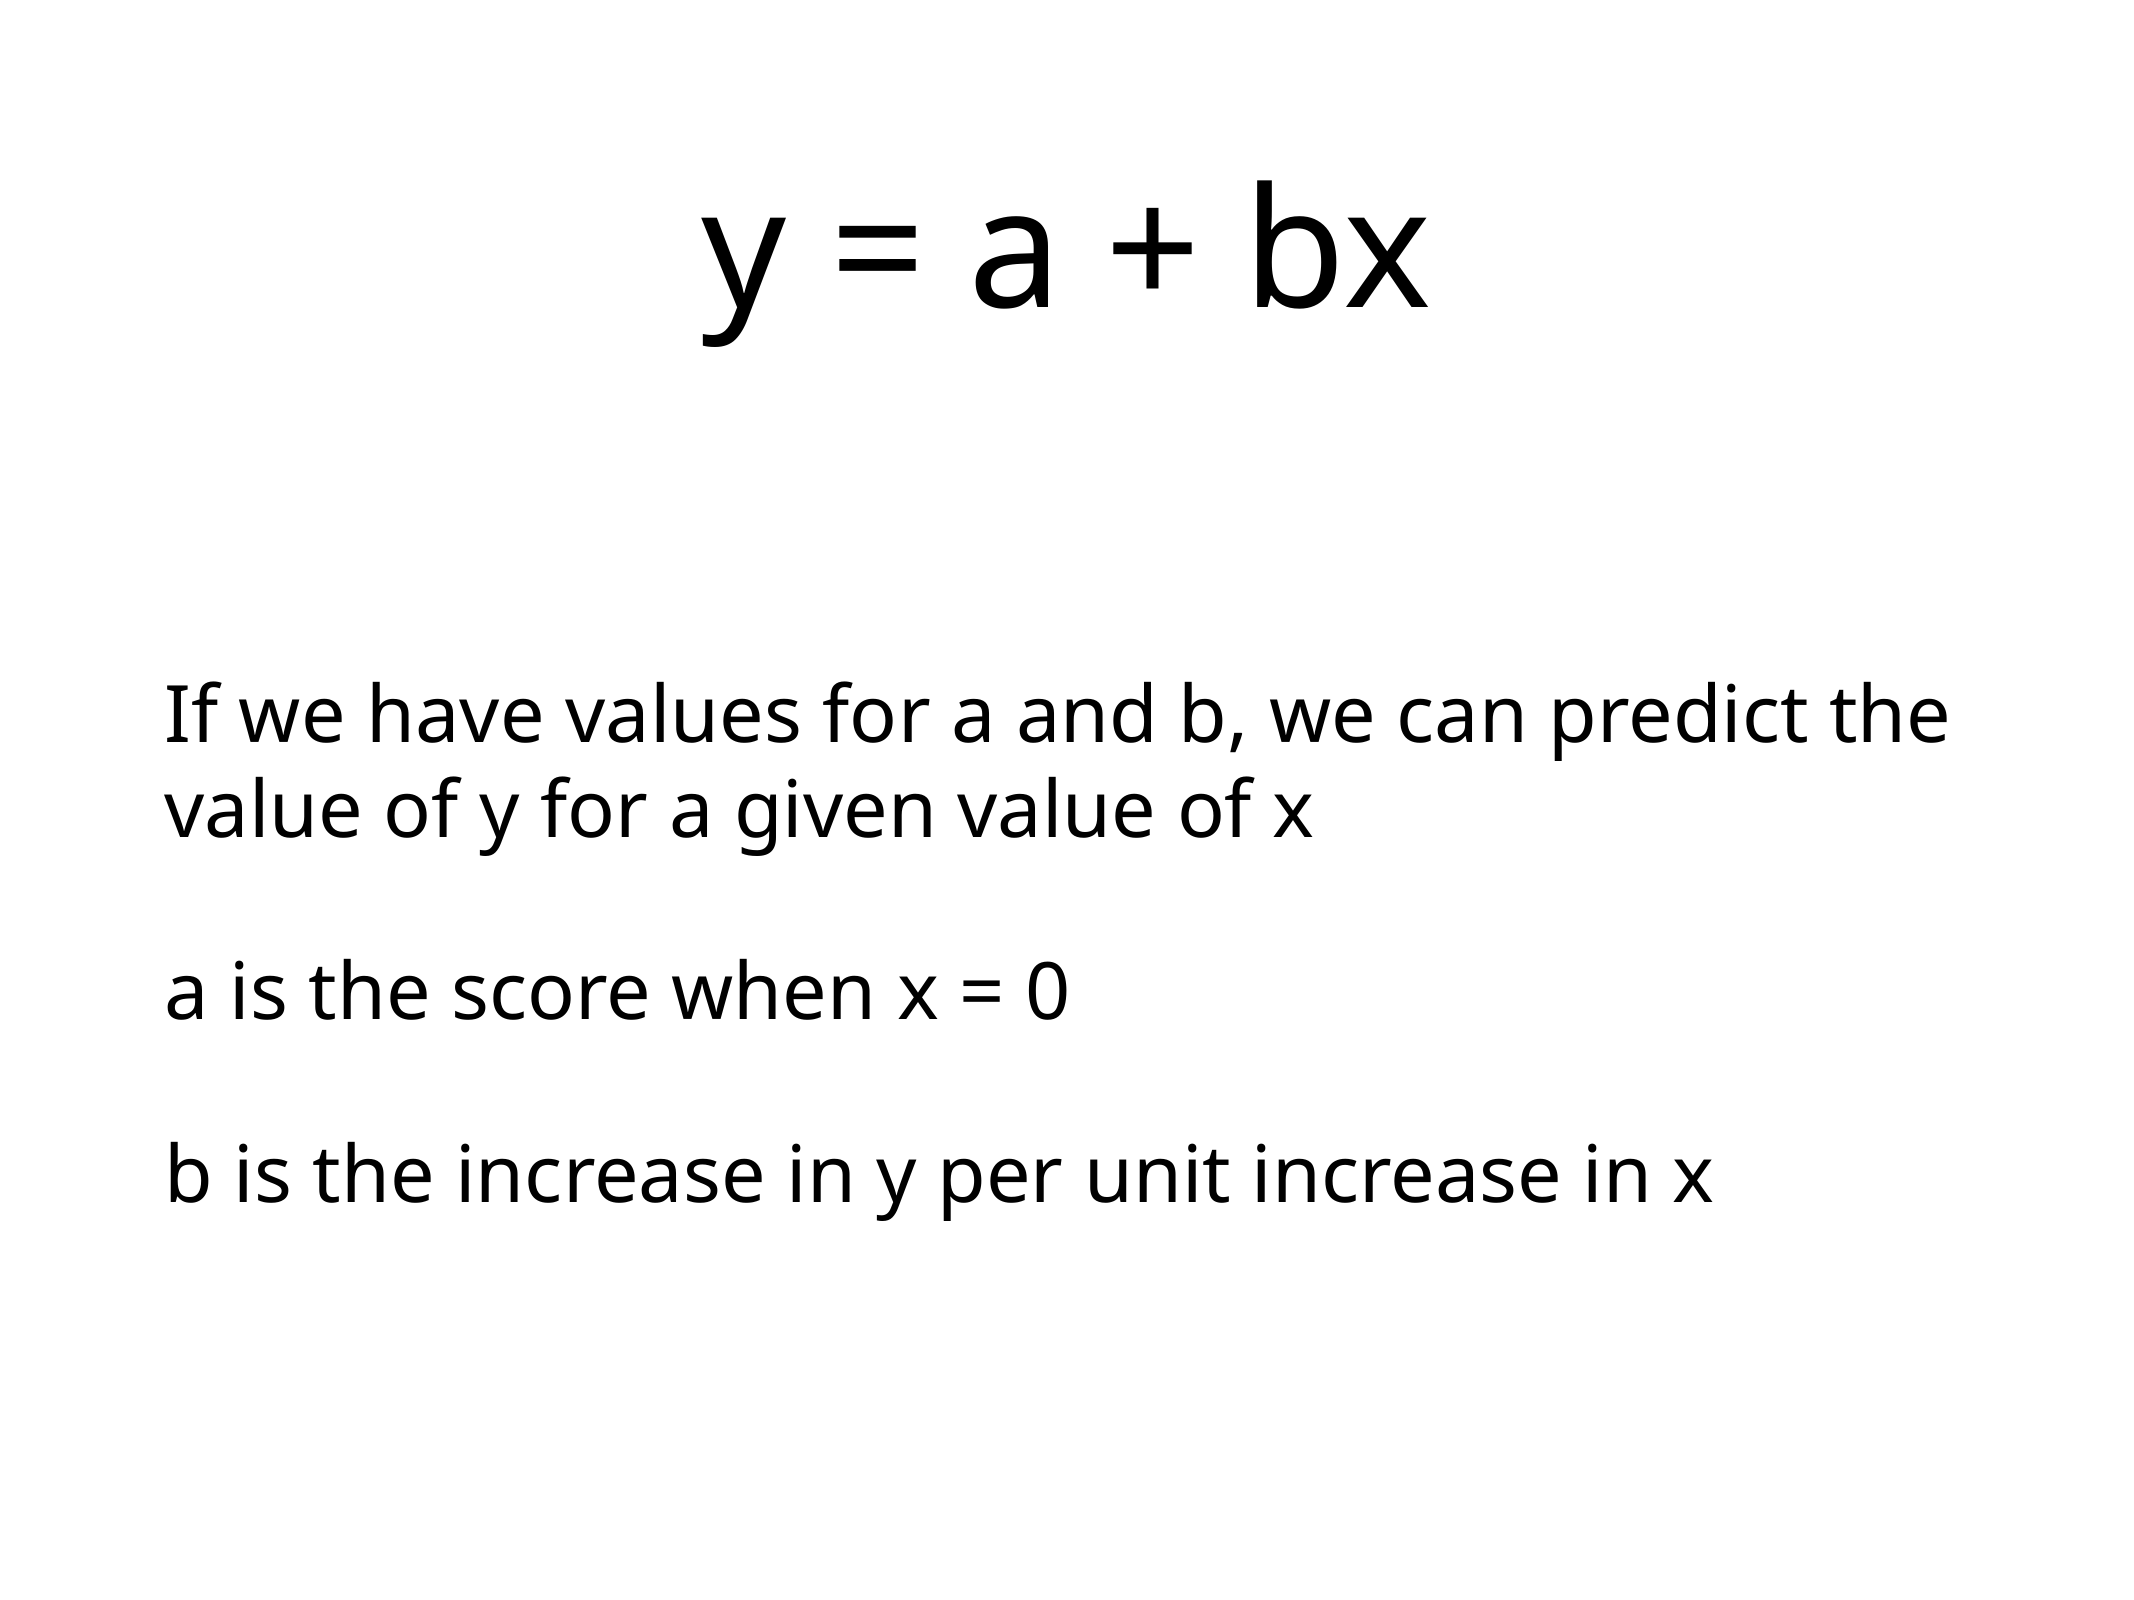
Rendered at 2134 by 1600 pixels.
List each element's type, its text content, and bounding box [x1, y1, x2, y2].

list If we have values for a and b, we can predict the value of y for a given value of x a is the score when x = 0 b is the increase in y per unit increase in x [155, 424, 1978, 1457]
title y = a + bx [155, 66, 1978, 416]
